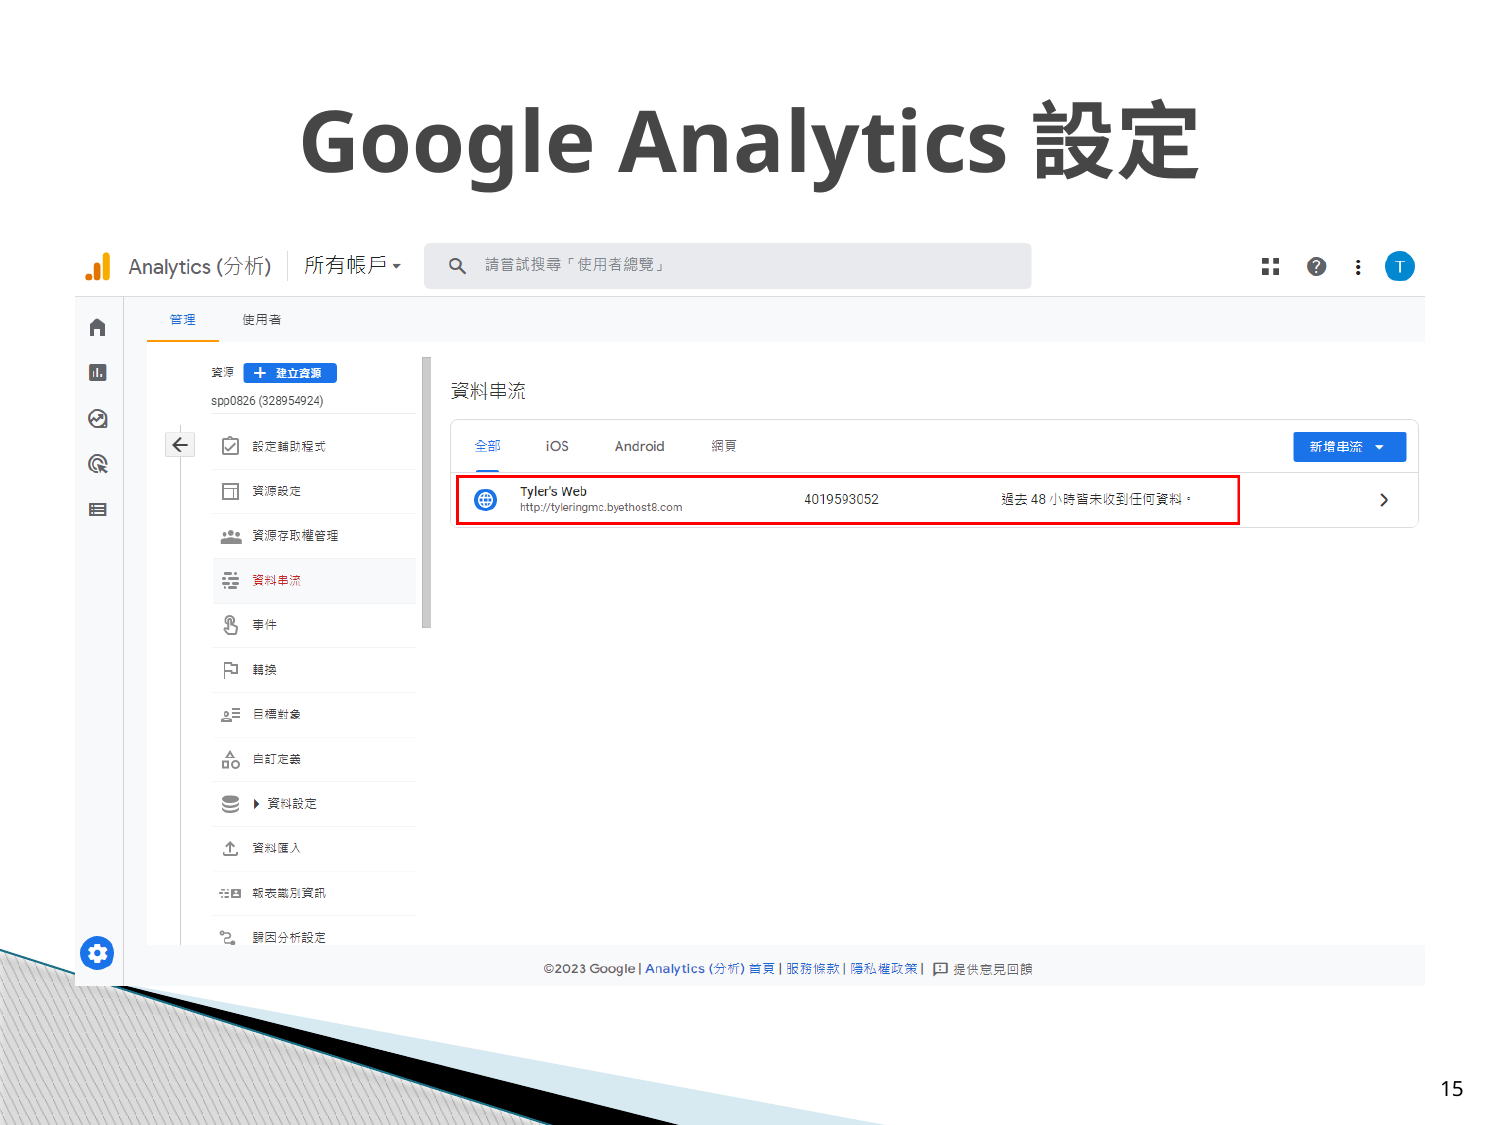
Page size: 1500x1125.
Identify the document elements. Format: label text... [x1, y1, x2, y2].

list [75, 242, 1425, 986]
title Google Analytics設定 [75, 45, 1425, 233]
slide_number 15 [1418, 1051, 1479, 1112]
